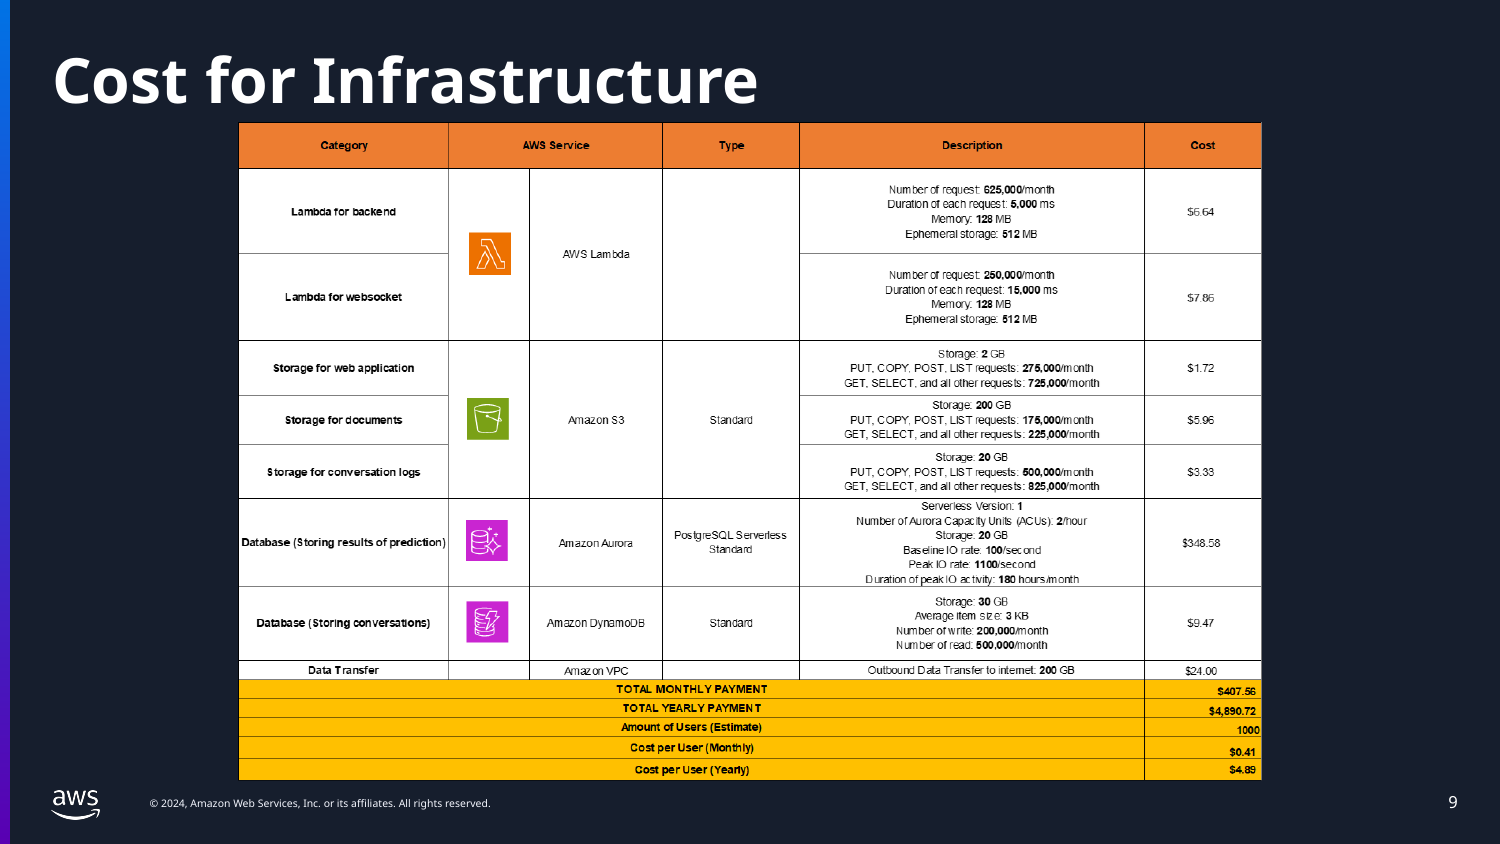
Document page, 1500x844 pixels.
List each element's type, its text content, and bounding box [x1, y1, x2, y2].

slide_number ‹#› [1120, 781, 1458, 826]
title Cost for Infrastructure [52, 43, 1459, 123]
picture [51, 790, 100, 820]
picture [238, 121, 1262, 782]
